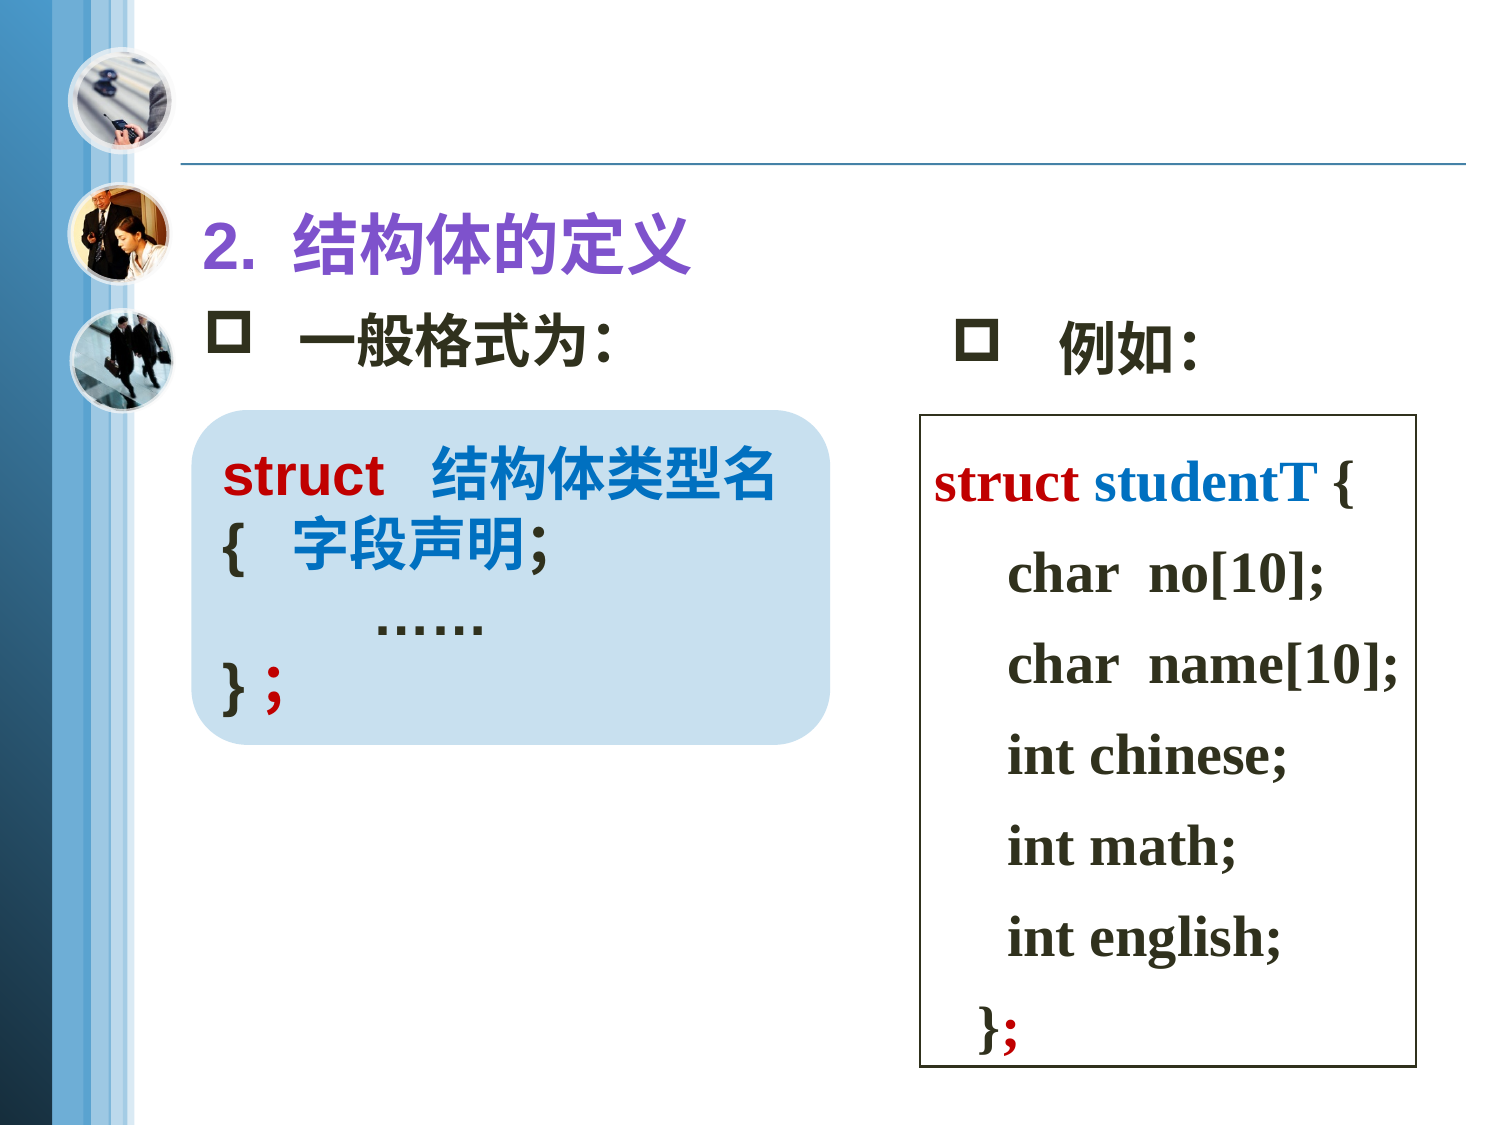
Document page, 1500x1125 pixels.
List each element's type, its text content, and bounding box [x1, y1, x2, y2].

text_box struct 结构体类型名 { 字段声明； …… }； [191, 410, 831, 745]
picture [75, 313, 171, 408]
picture [78, 57, 166, 144]
text_box 一般格式为： [188, 297, 1389, 382]
text_box 2. 结构体的定义 [187, 195, 1178, 289]
text_box 例如： [936, 305, 1263, 390]
picture [74, 189, 166, 279]
text_box struct studentT { char no[10]; char name[10]; int chinese; int math; int english; }; [919, 415, 1417, 1067]
